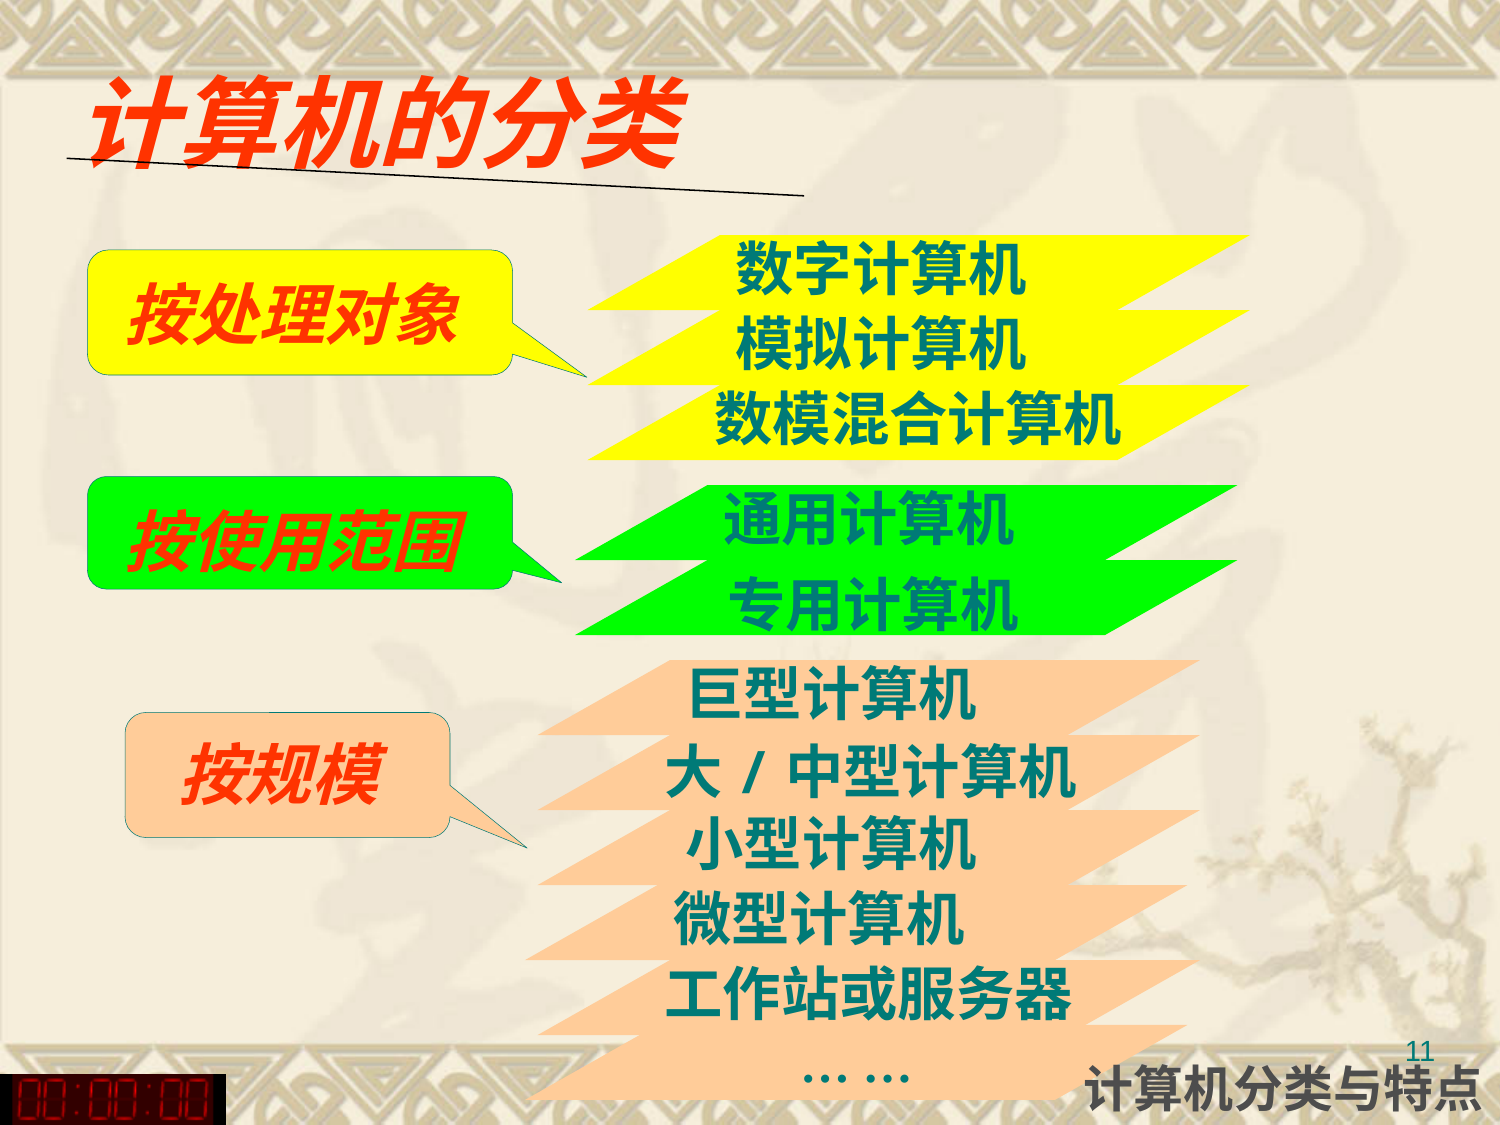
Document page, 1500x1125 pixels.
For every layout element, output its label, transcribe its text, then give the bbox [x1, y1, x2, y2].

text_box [124, 712, 451, 838]
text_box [524, 649, 1201, 1101]
picture [0, 0, 1500, 1125]
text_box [587, 224, 1251, 461]
title 计算机的分类 [62, 37, 775, 204]
slide_number 11 [1204, 1024, 1451, 1103]
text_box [87, 249, 513, 376]
text_box 计算机分类与特点 [1068, 1049, 1499, 1125]
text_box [574, 474, 1238, 646]
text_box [87, 476, 513, 590]
